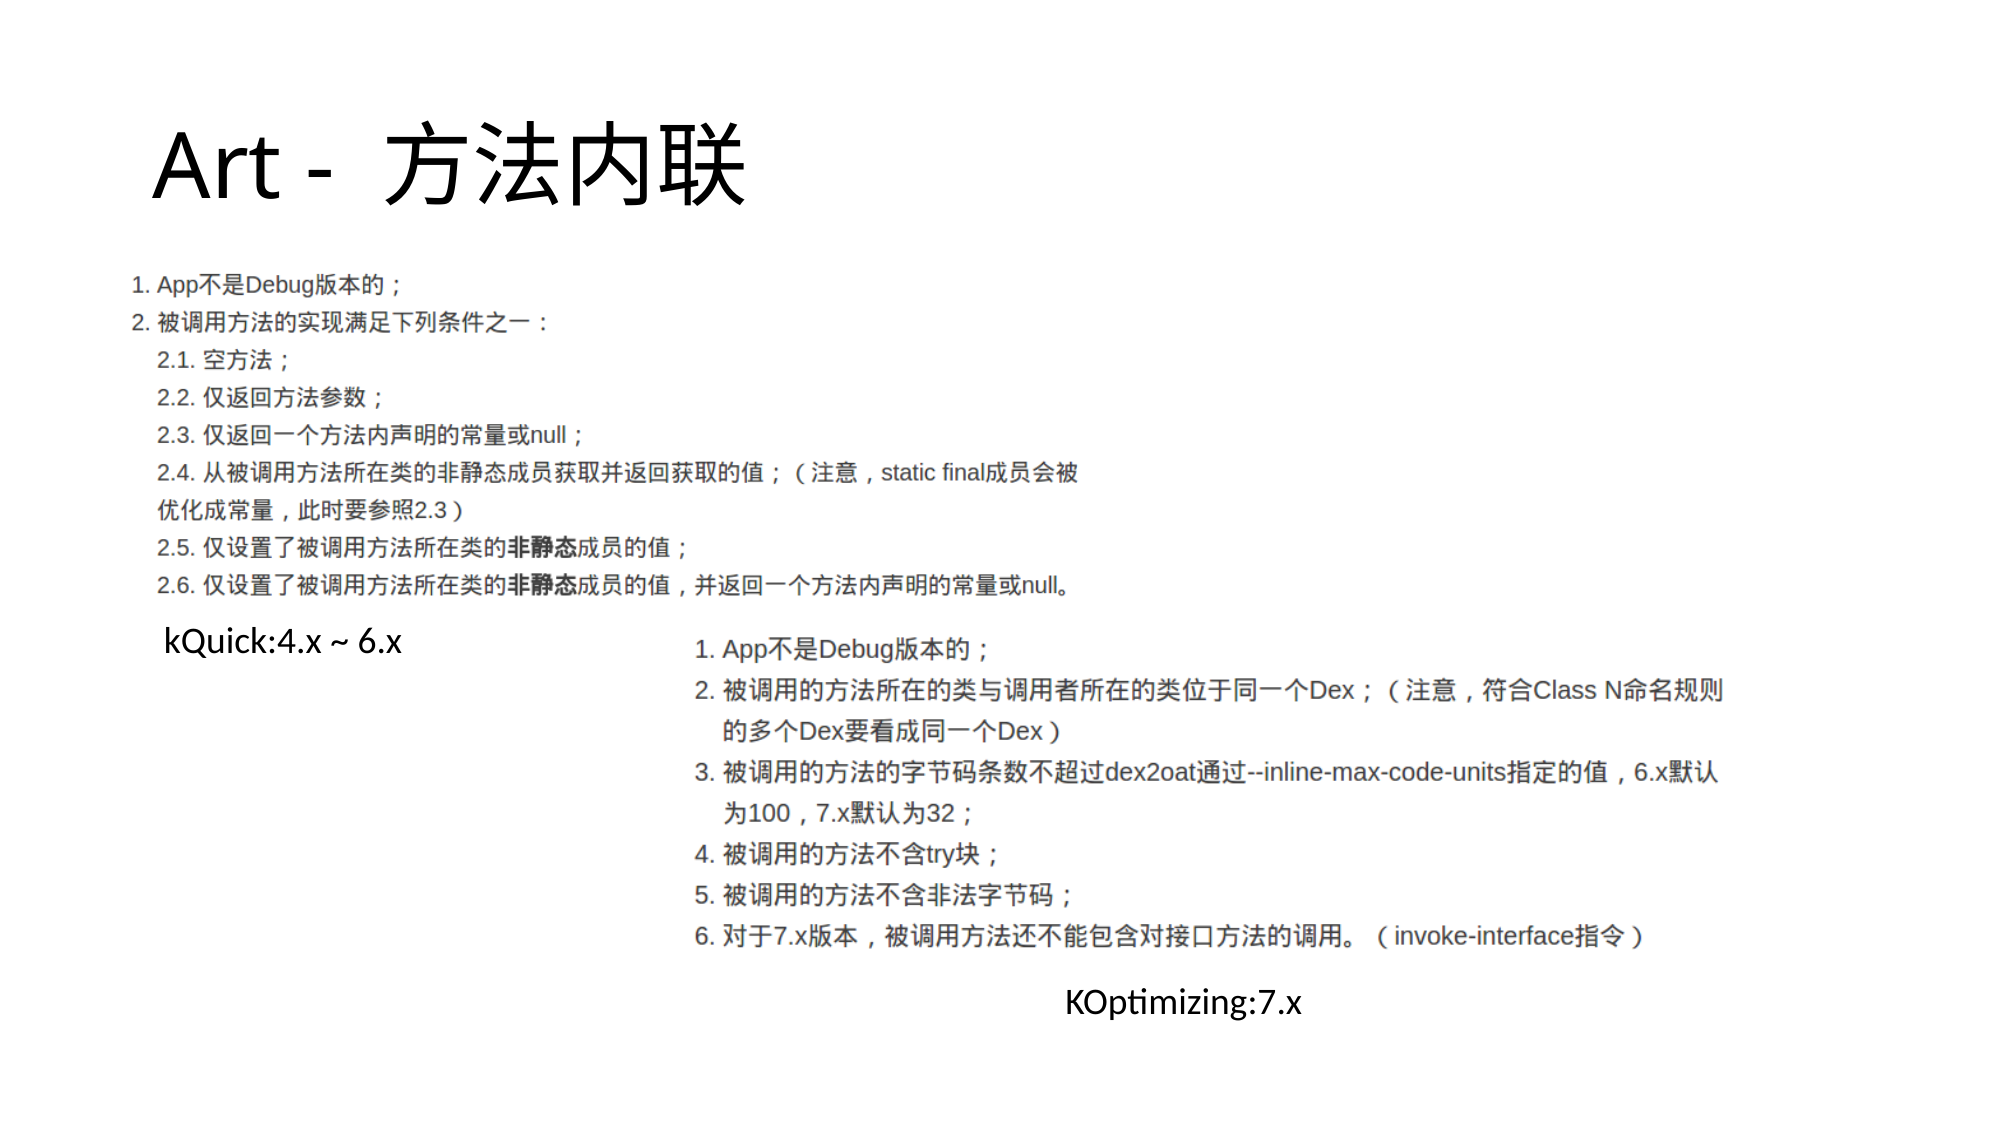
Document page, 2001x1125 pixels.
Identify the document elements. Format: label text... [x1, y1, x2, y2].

title Art - 方法内联 [137, 59, 1863, 278]
text_box kQuick:4.x ~ 6.x [149, 612, 418, 669]
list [128, 267, 1091, 612]
picture [687, 626, 1737, 964]
text_box KOptimizing:7.x [1050, 970, 1318, 1030]
